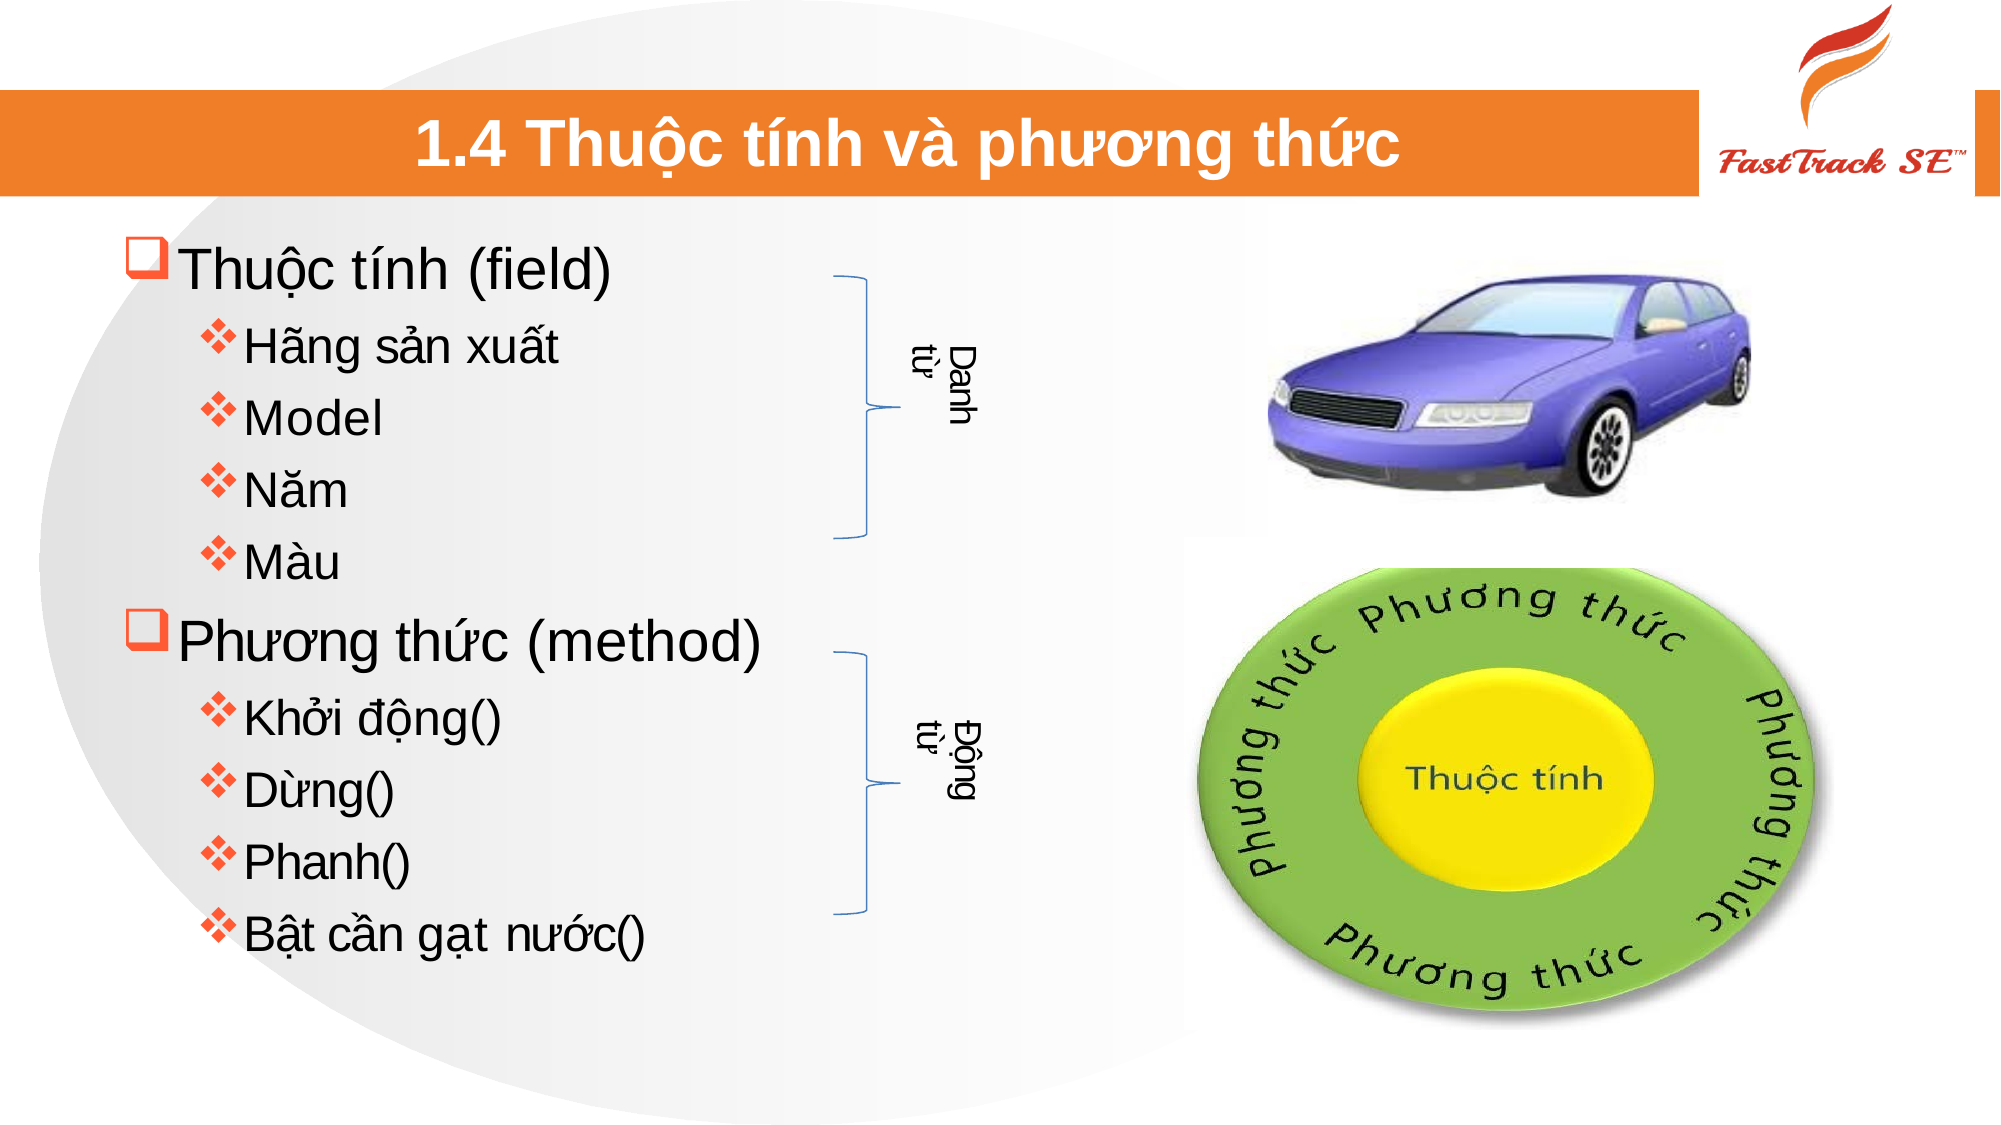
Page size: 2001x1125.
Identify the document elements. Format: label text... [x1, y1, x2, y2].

text_box [1183, 537, 1835, 1030]
text_box [1252, 31, 1377, 99]
text_box [833, 276, 901, 539]
title 1.4 Thuộc tính và phương thức [249, 99, 1567, 180]
picture [1700, 0, 1975, 192]
text_box Thuộc tính (field) Hãng sản xuất Model Năm Màu Phương thức (method) Khởi động() Dừng() Phanh() Bật cần gạt nước() [119, 214, 981, 962]
text_box [1078, 31, 1203, 99]
text_box [1267, 204, 1752, 568]
text_box Danh từ [942, 342, 981, 471]
text_box [1638, 31, 1763, 161]
text_box [833, 651, 901, 915]
text_box Động từ [947, 718, 986, 847]
text_box [1831, 31, 1956, 161]
